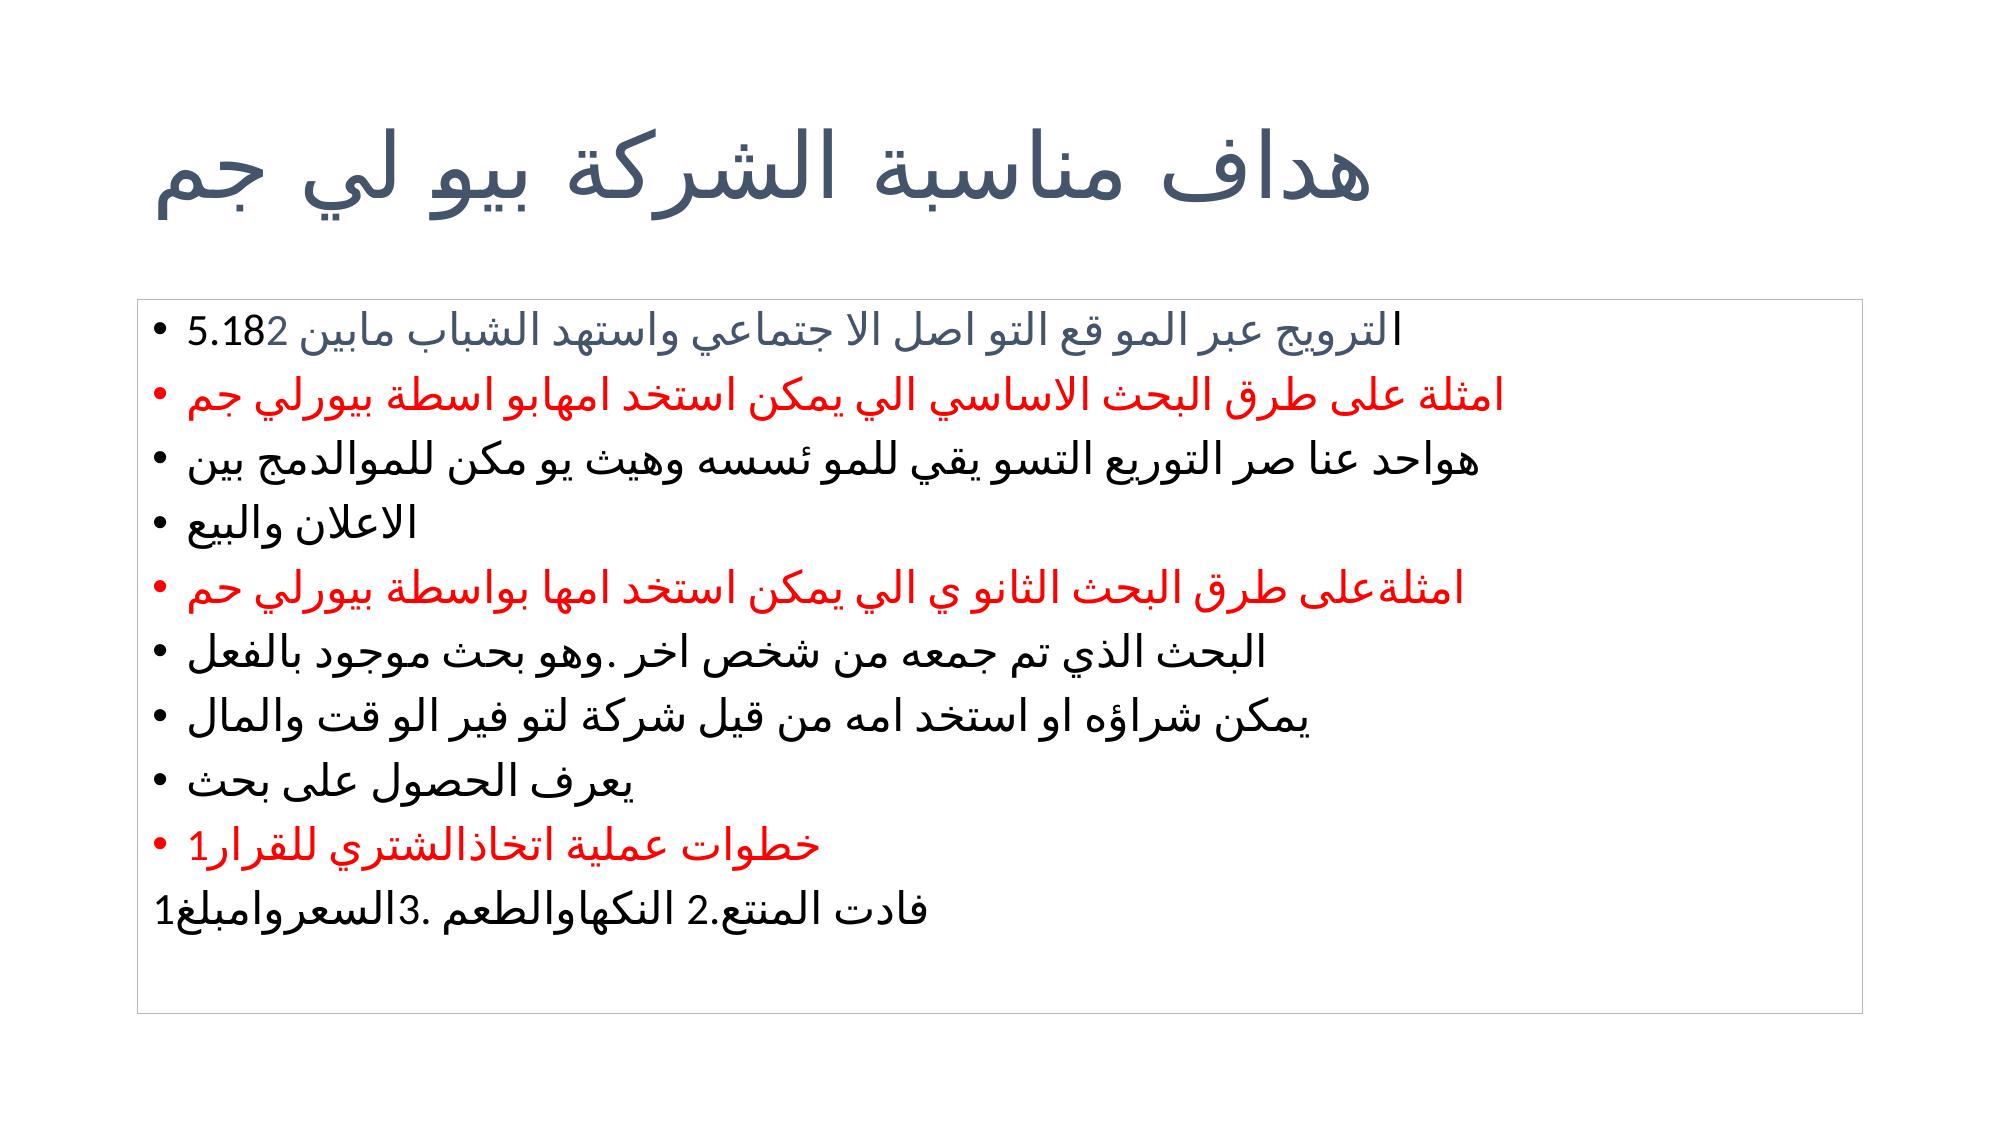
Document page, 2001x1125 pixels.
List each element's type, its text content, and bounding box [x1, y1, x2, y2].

list الترويج عبر المو قع التو اصل الا جتماعي واستهد الشباب مابين 25.18 امثلة على طرق البحث الاساسي الي يمكن استخد امهابو اسطة بيورلي جم هواحد عنا صر التوريع التسو يقي للمو ئسسه وهيث يو مكن للموالدمج بين الاعلان والبيع امثلةعلى طرق البحث الثانو ي الي يمكن استخد امها بواسطة بيورلي حم البحث الذي تم جمعه من شخص اخر .وهو بحث موجود بالفعل يمكن شراؤه او استخد امه من قيل شركة لتو فير الو قت والمال يعرف الحصول على بحث خطوات عملية اتخاذالشتري للقرار1 1فادت المنتع.2 النكهاوالطعم .3السعروامبلغ 60ح7 [137, 299, 1863, 1014]
title هداف مناسبة الشركة بيو لي جم [137, 59, 1863, 278]
